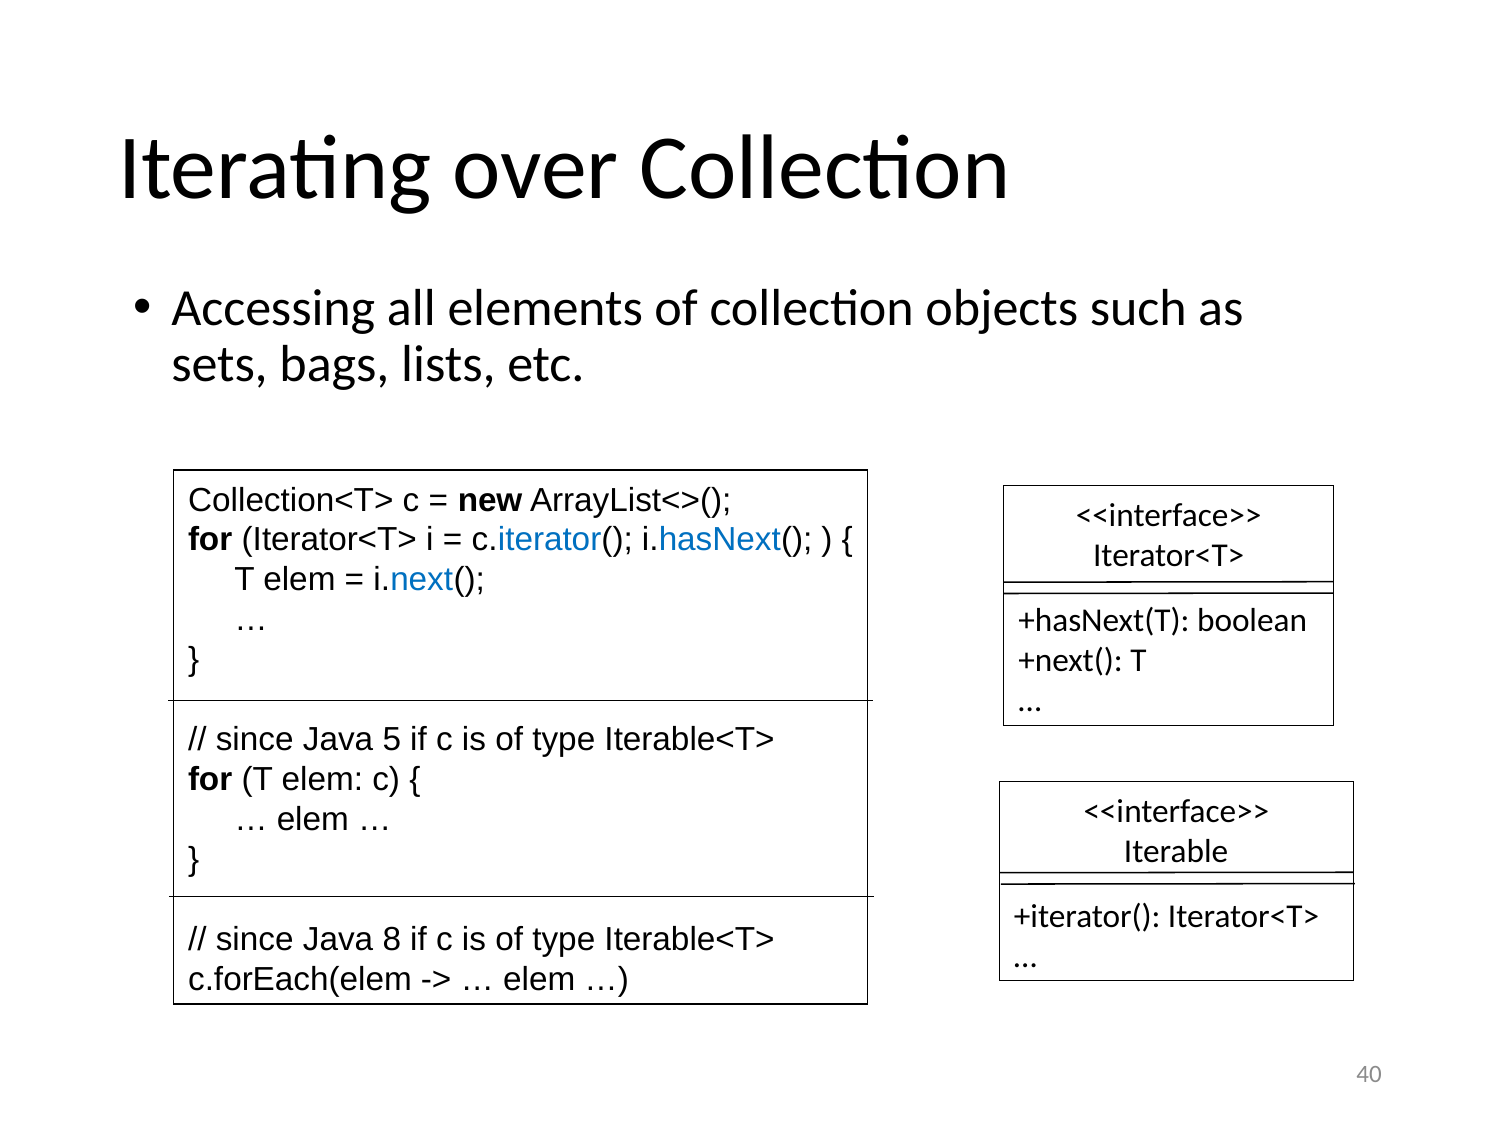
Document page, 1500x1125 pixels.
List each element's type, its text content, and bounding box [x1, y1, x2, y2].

title Iterating over Collection [103, 59, 1397, 278]
text_box Collection<T> c = new ArrayList<>(); for (Iterator<T> i = c.iterator(); i.hasNext(); ) { T elem = i.next(); … } // since Java 5 if c is of type Iterable<T> for (T elem: c) { … elem … } // since Java 8 if c is of type Iterable<T> c.forEach(elem -> … elem …) [173, 701, 868, 896]
text_box Collection<T> c = new ArrayList<>(); for (Iterator<T> i = c.iterator(); i.hasNext(); ) { T elem = i.next(); … } // since Java 5 if c is of type Iterable<T> for (T elem: c) { … elem … } // since Java 8 if c is of type Iterable<T> c.forEach(elem -> … elem …) [173, 897, 868, 1004]
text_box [1003, 485, 1334, 729]
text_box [999, 781, 1355, 984]
text_box Collection<T> c = new ArrayList<>(); for (Iterator<T> i = c.iterator(); i.hasNext(); ) { T elem = i.next(); … } // since Java 5 if c is of type Iterable<T> for (T elem: c) { … elem … } // since Java 8 if c is of type Iterable<T> c.forEach(elem -> … elem …) [173, 470, 868, 700]
slide_number 40 [1059, 1042, 1397, 1103]
list Accessing all elements of collection objects such as sets, bags, lists, etc. [118, 273, 1314, 413]
